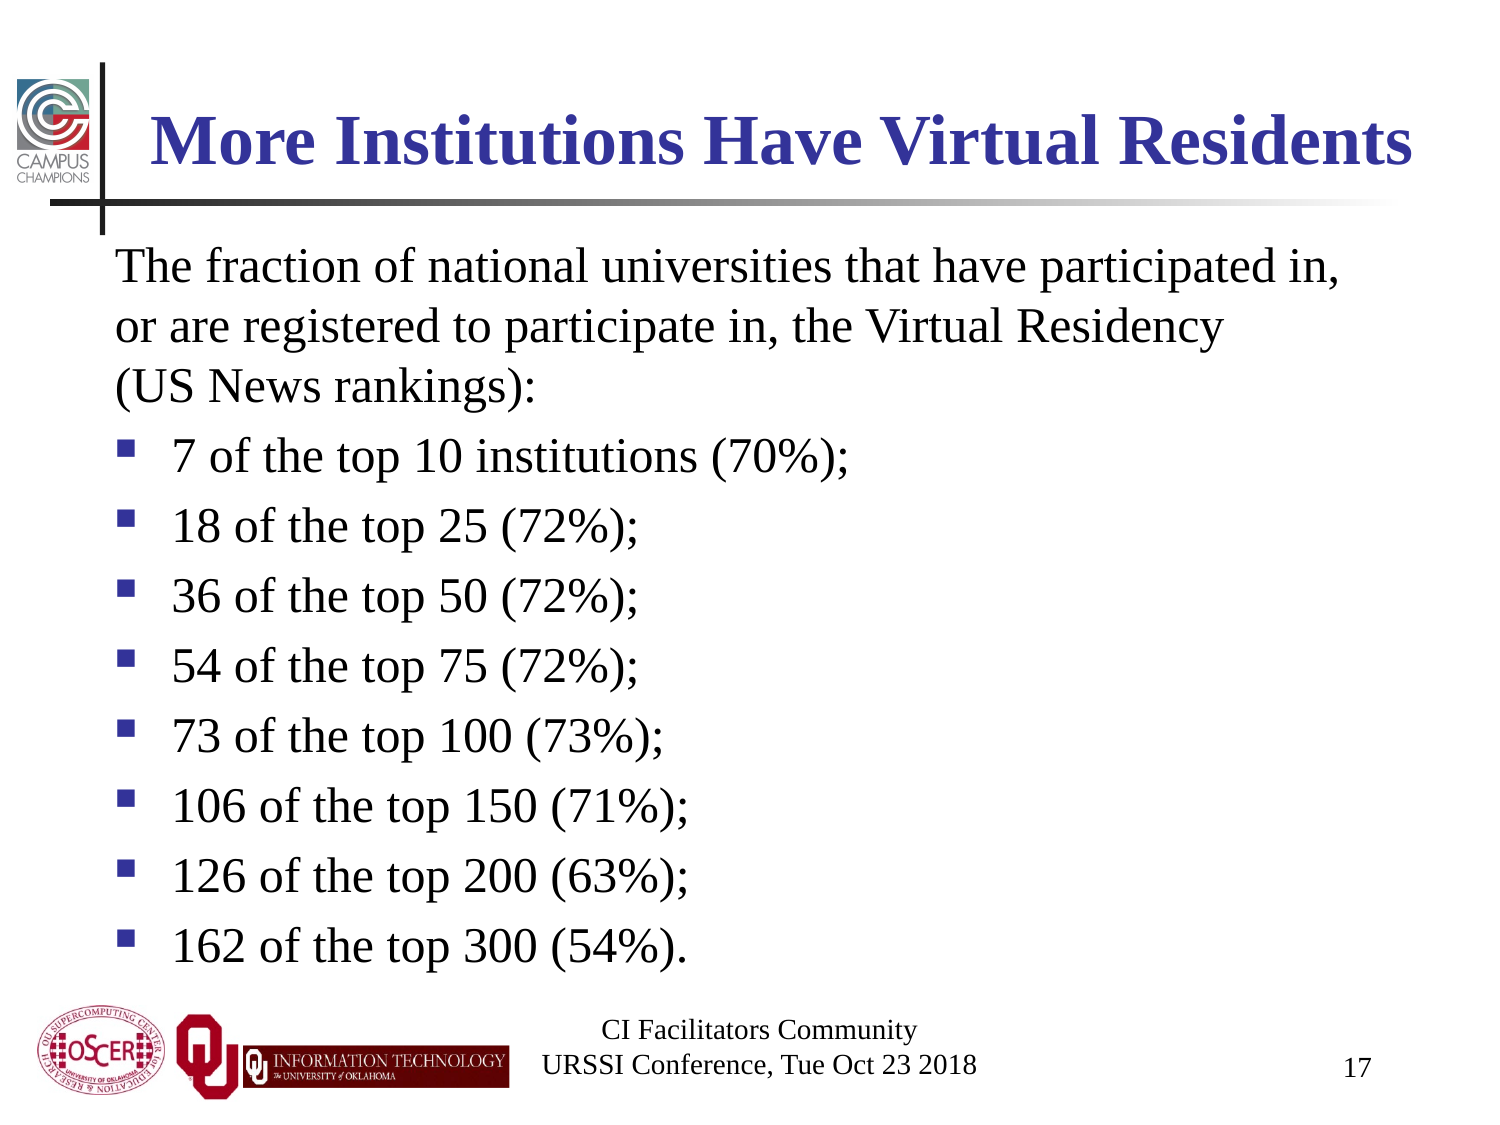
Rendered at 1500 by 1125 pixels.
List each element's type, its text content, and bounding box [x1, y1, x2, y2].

picture [12, 74, 94, 183]
slide_number 17 [1174, 1015, 1388, 1091]
picture [37, 1005, 165, 1095]
picture [174, 1012, 513, 1102]
title More Institutions Have Virtual Residents [124, 74, 1442, 187]
list The fraction of national universities that have participated in, or are registered to participate in, the Virtual Residency (US News rankings): 7 of the top 10 institutions (70%); 18 of the top 25 (72%); 36 of the top 50 (72%); 54 of the top 75 (72%); 73 of the top 100 (73%); 106 of the top 150 (71%); 126 of the top 200 (63%); 162 of the top 300 (54%). [99, 224, 1401, 988]
footer CI Facilitators Community URSSI Conference, Tue Oct 23 2018 [431, 1012, 1088, 1088]
